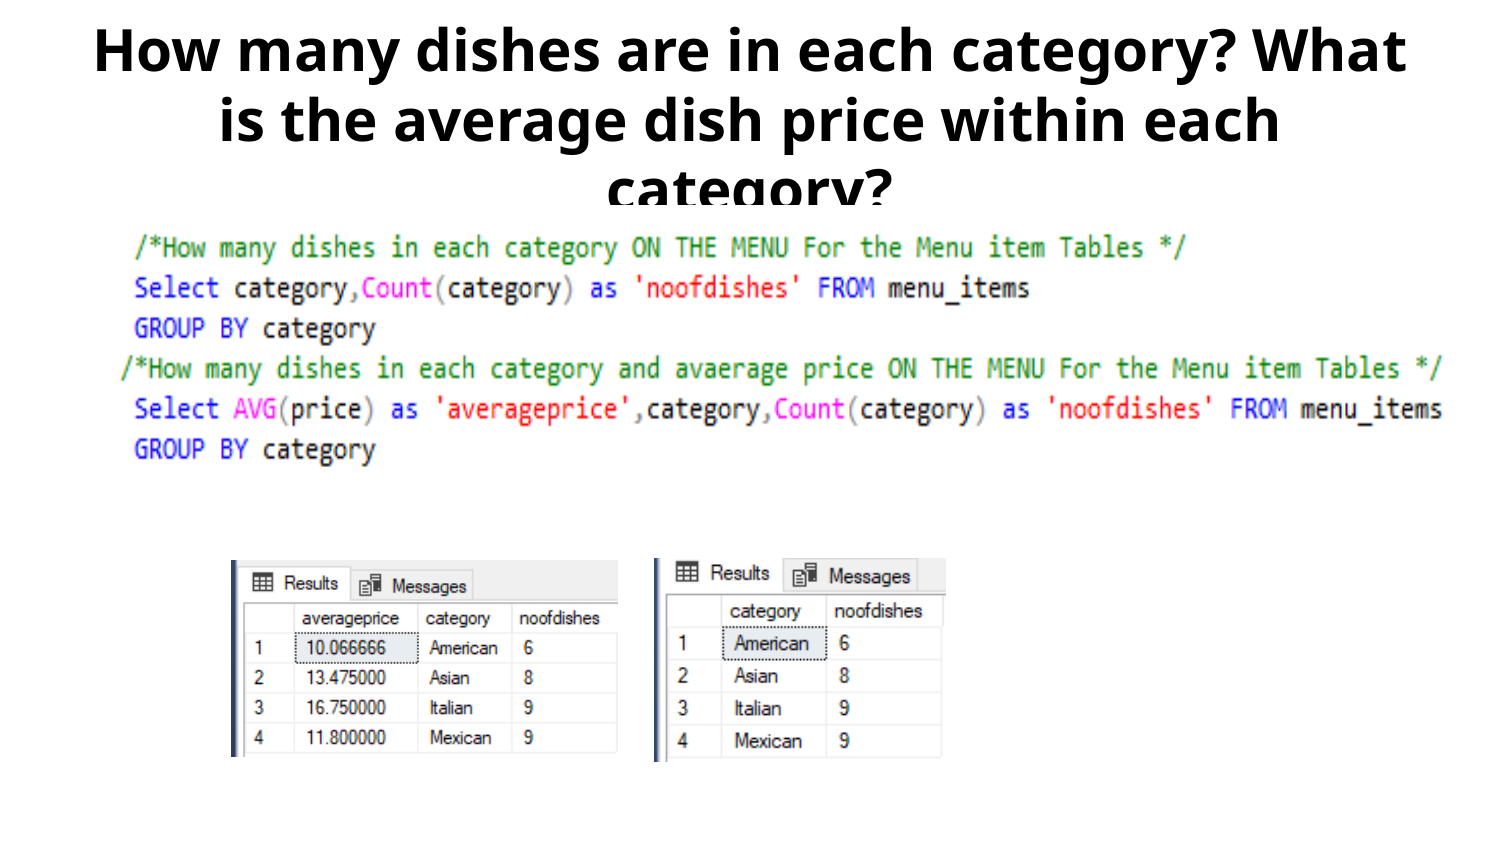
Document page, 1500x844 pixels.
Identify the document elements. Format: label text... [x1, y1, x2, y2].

picture [94, 205, 1470, 536]
title How many dishes are in each category? What is the average dish price within each category? [75, 87, 1425, 149]
picture [653, 557, 946, 763]
picture [231, 560, 618, 757]
